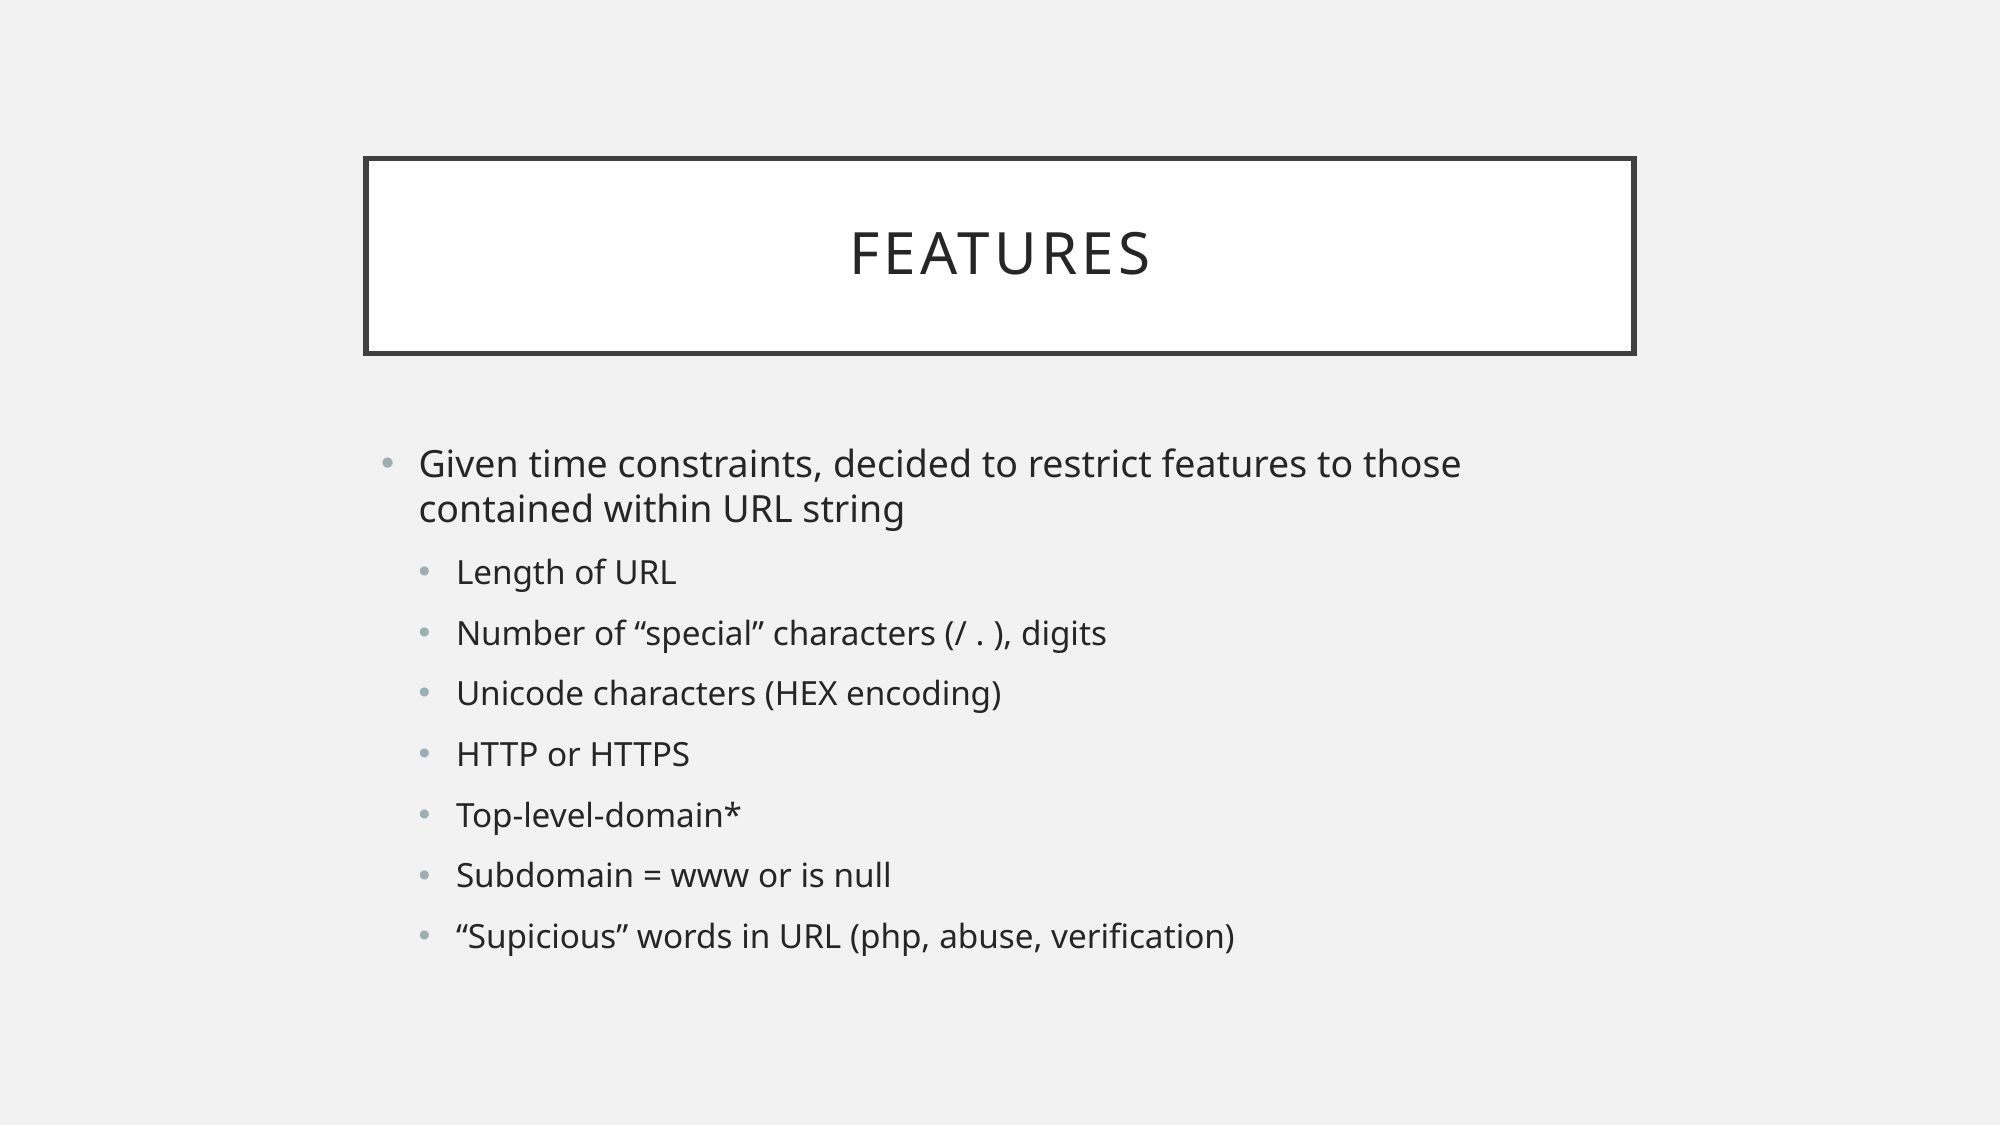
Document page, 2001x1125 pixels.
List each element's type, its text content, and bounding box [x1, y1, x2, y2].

title features [363, 156, 1637, 356]
list Given time constraints, decided to restrict features to those contained within URL string Length of URL Number of “special” characters (/ . ), digits Unicode characters (HEX encoding) HTTP or HTTPS Top-level-domain* Subdomain = www or is null “Supicious” words in URL (php, abuse, verification) [366, 432, 1634, 980]
